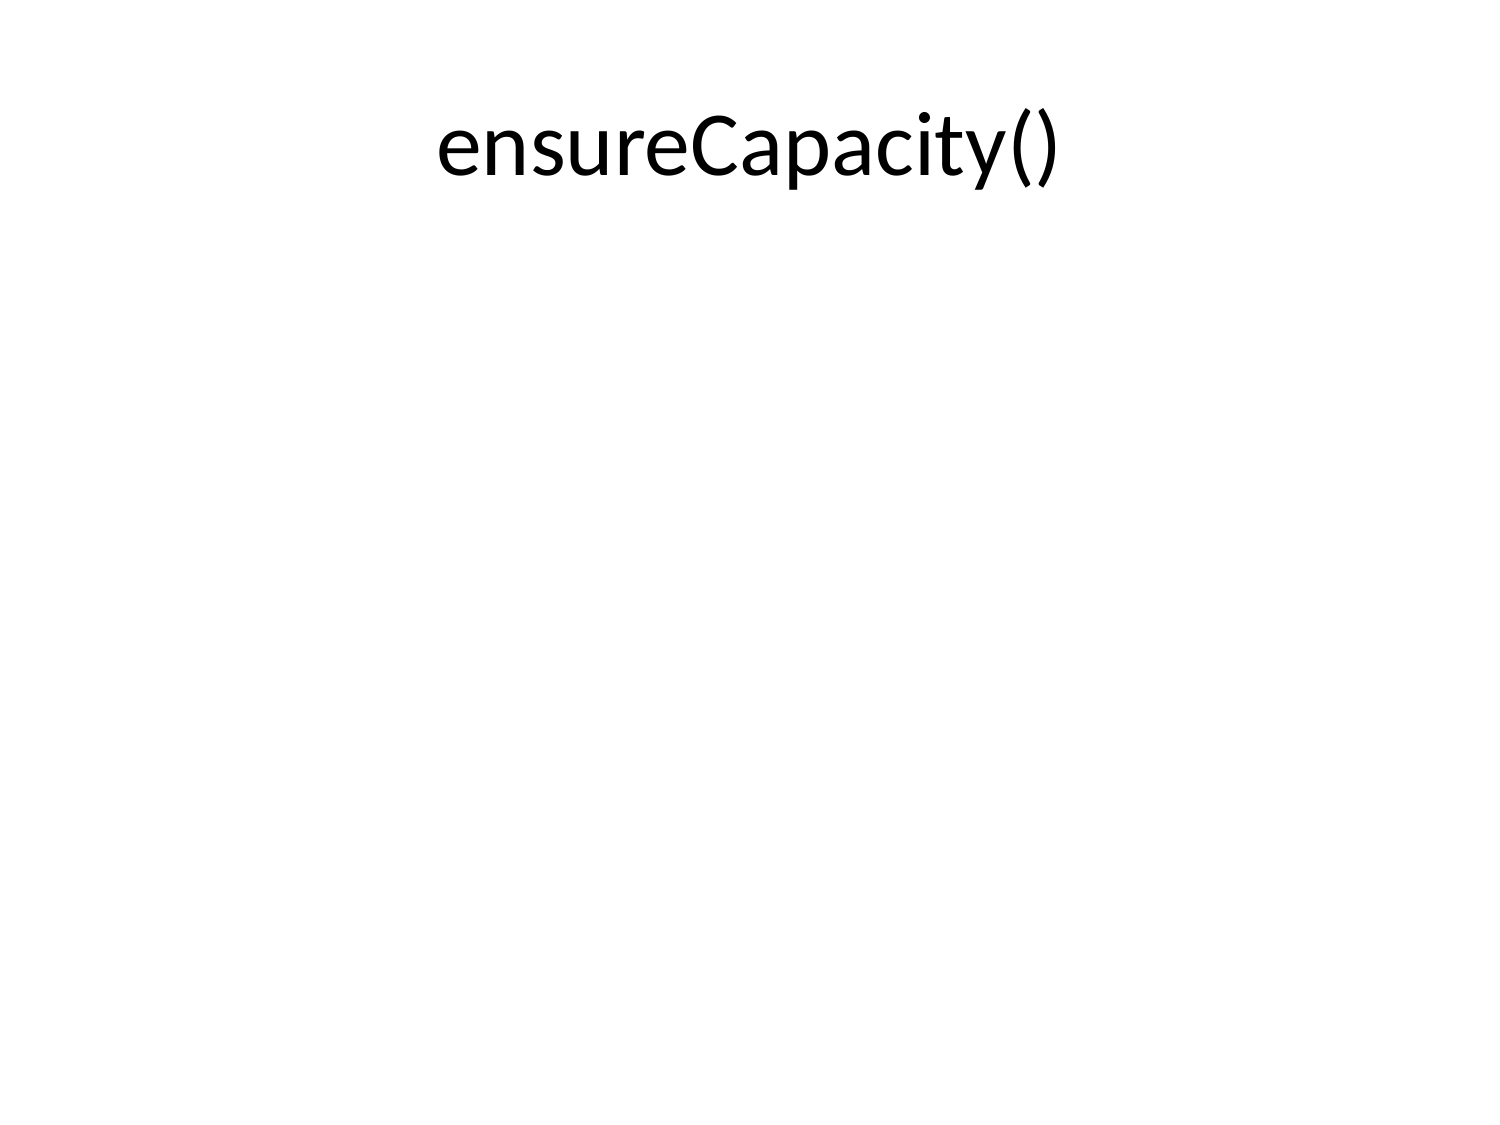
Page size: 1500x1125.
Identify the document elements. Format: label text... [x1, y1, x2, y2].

title ensureCapacity() [75, 45, 1425, 233]
